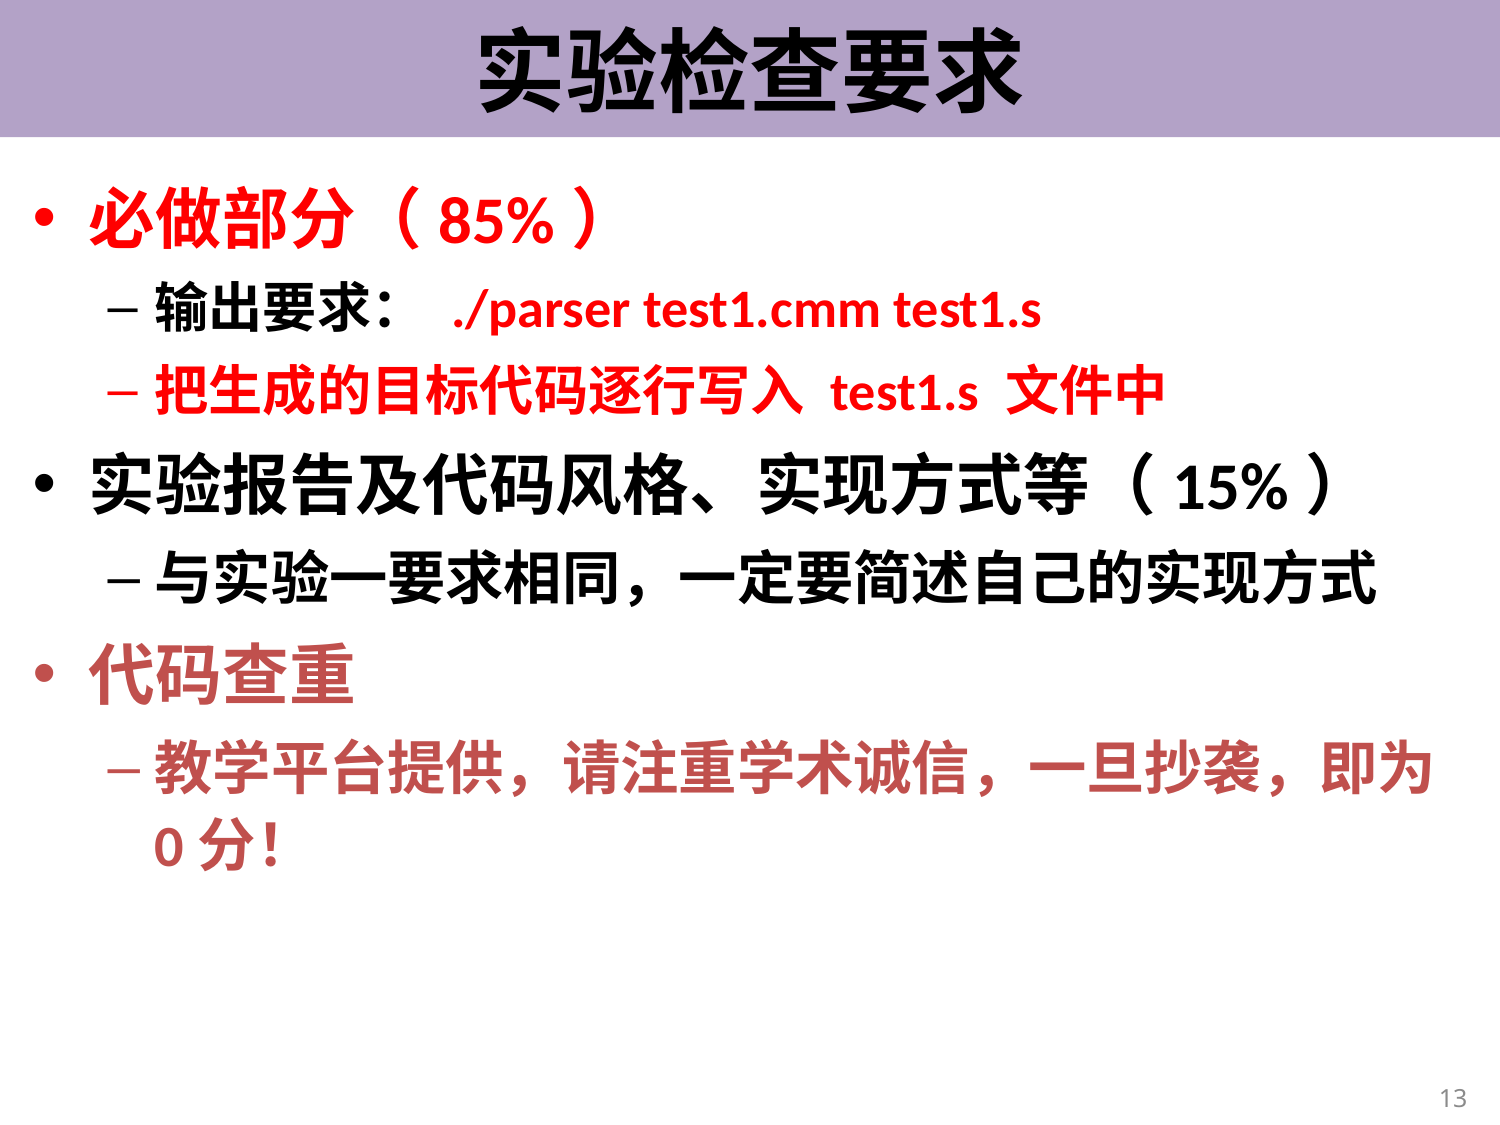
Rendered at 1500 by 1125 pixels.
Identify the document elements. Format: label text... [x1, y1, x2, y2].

title 实验检查要求 [0, 0, 1500, 138]
list 必做部分（85%） 输出要求： ./parser test1.cmm test1.s 把生成的目标代码逐行写入 test1.s 文件中 实验报告及代码风格、实现方式等（15%） 与实验一要求相同，一定要简述自己的实现方式 代码查重 教学平台提供，请注重学术诚信，一旦抄袭，即为 0分！ [17, 160, 1483, 1059]
slide_number 13 [1132, 1069, 1483, 1125]
